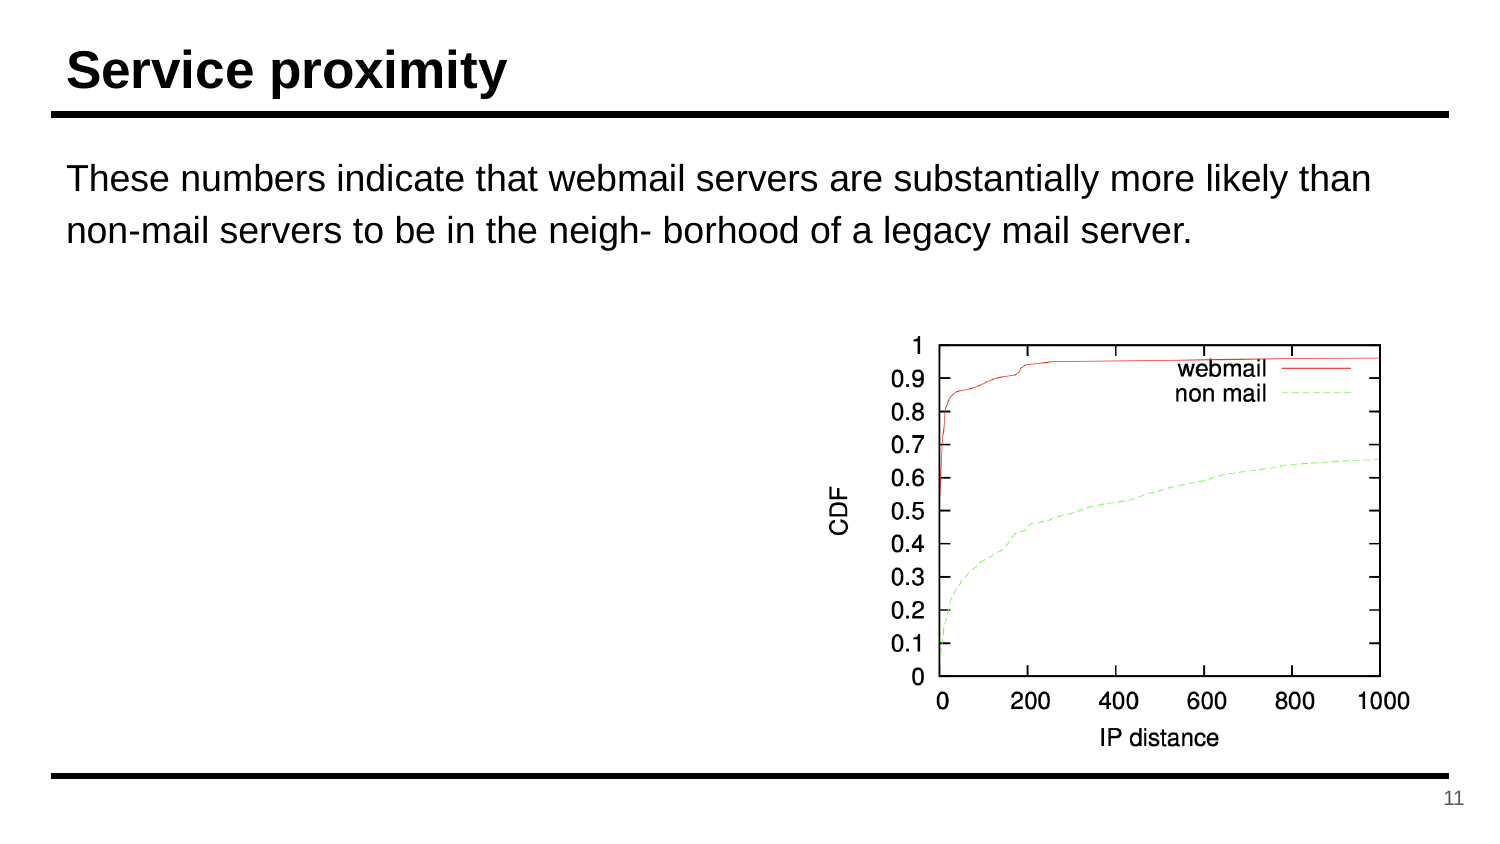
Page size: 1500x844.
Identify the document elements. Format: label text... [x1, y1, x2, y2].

picture [728, 267, 1450, 772]
title Service proximity [51, 20, 1449, 111]
list These numbers indicate that webmail servers are substantially more likely than non-mail servers to be in the neigh- borhood of a legacy mail server. [51, 132, 1449, 754]
slide_number ‹#› [1389, 764, 1480, 830]
